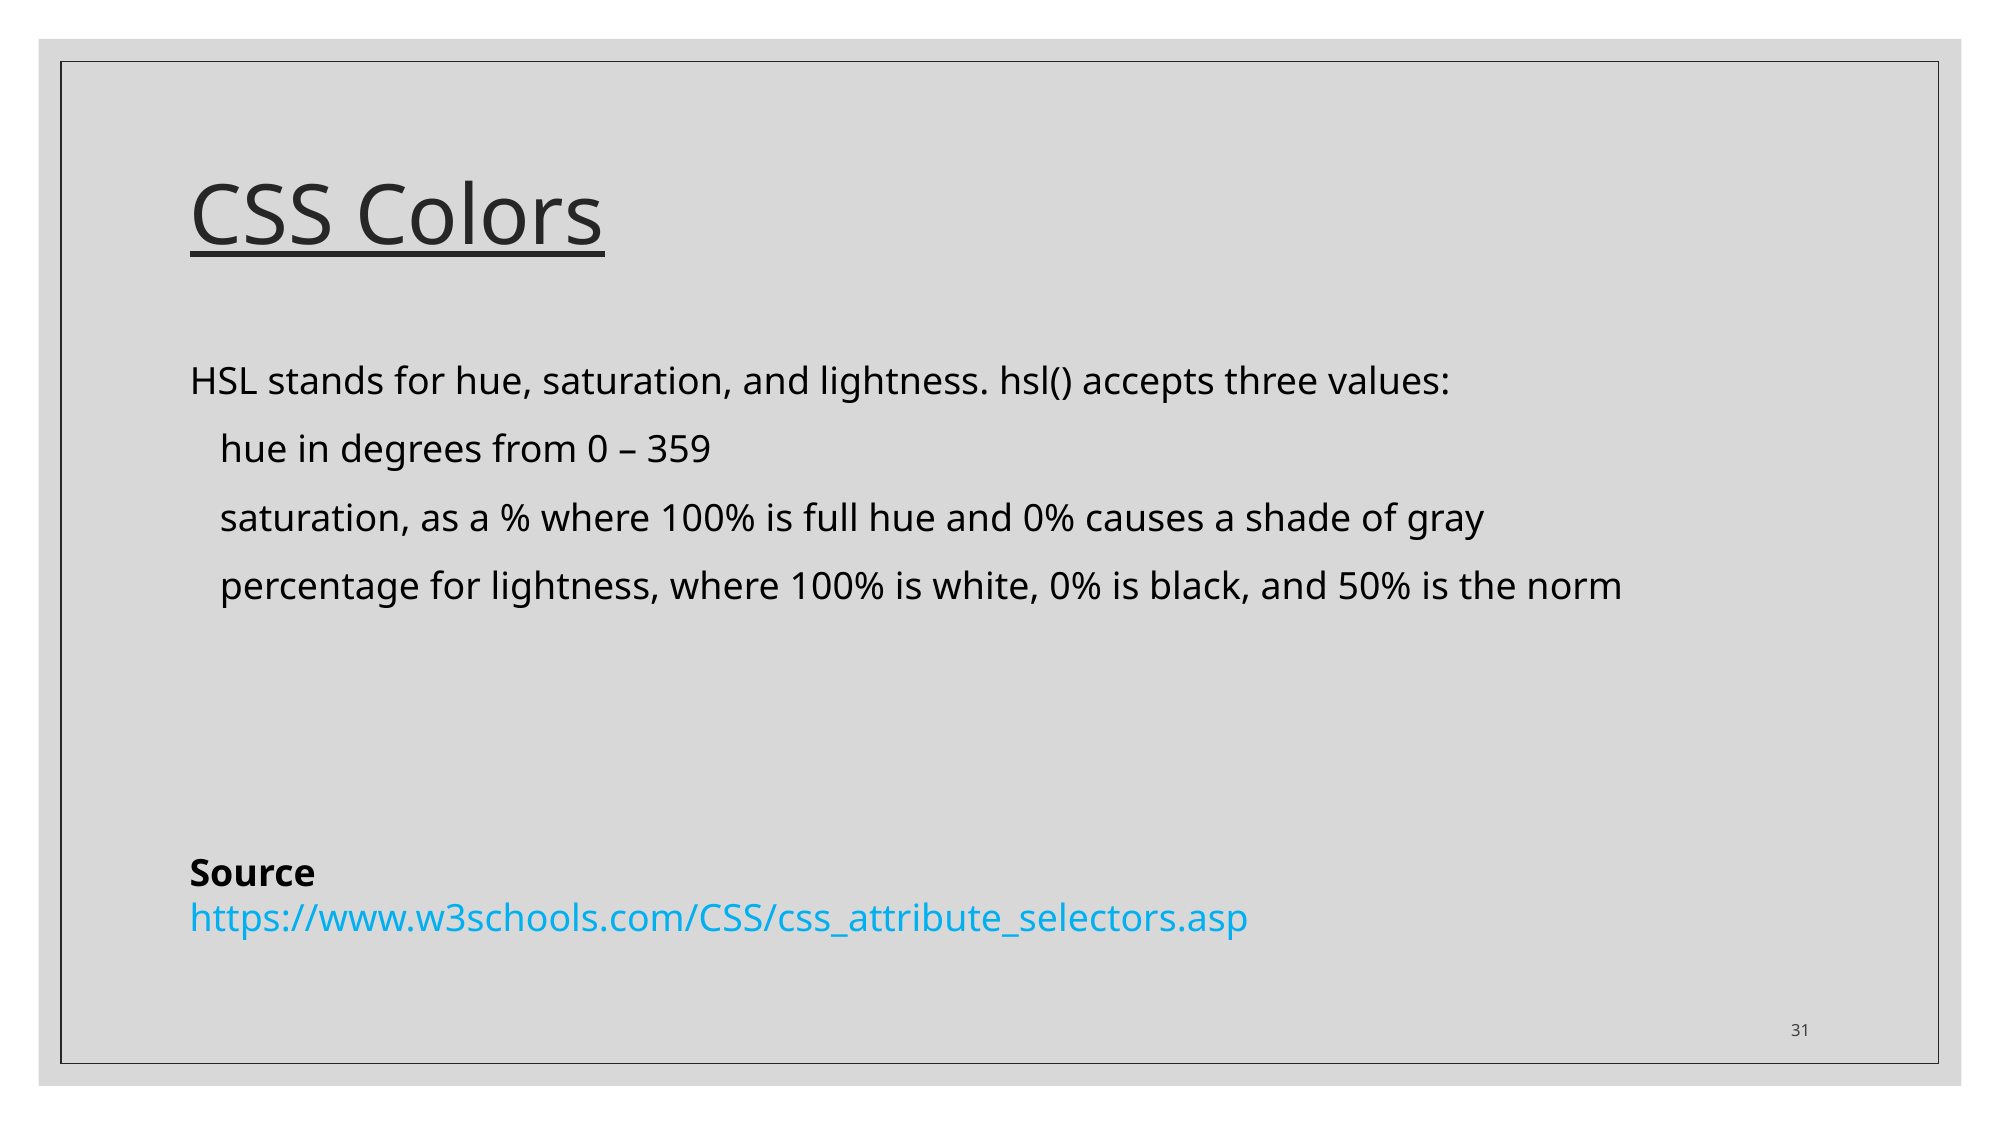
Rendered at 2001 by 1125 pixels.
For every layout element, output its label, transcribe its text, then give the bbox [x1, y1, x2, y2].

list HSL stands for hue, saturation, and lightness. hsl() accepts three values: hue in degrees from 0 – 359 saturation, as a % where 100% is full hue and 0% causes a shade of gray percentage for lightness, where 100% is white, 0% is black, and 50% is the norm [174, 345, 1825, 977]
text_box Source https://www.w3schools.com/CSS/css_attribute_selectors.asp [174, 841, 1324, 946]
title CSS Colors [174, 105, 1825, 331]
slide_number 31 [1687, 990, 1825, 1050]
